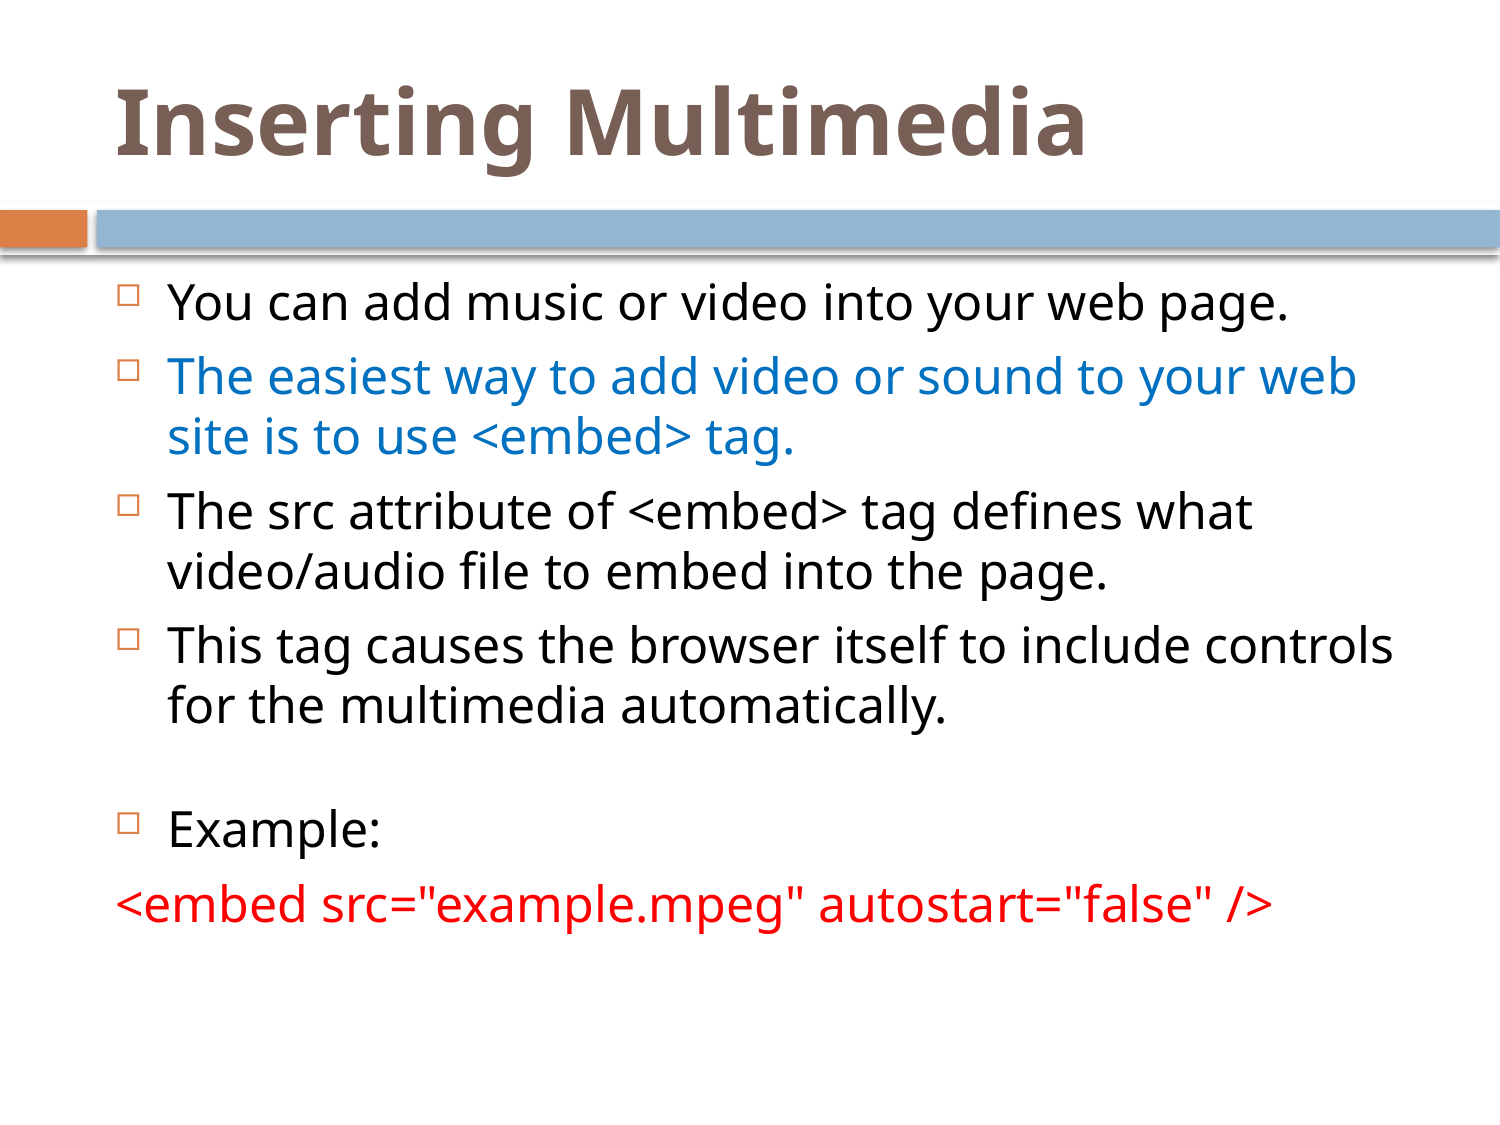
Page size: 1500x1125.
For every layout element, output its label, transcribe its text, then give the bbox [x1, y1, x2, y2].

list You can add music or video into your web page. The easiest way to add video or sound to your web site is to use <embed> tag. The src attribute of <embed> tag defines what video/audio file to embed into the page. This tag causes the browser itself to include controls for the multimedia automatically. Example: <embed src="example.mpeg" autostart="false" /> [100, 262, 1438, 1000]
title Inserting Multimedia [100, 37, 1438, 200]
